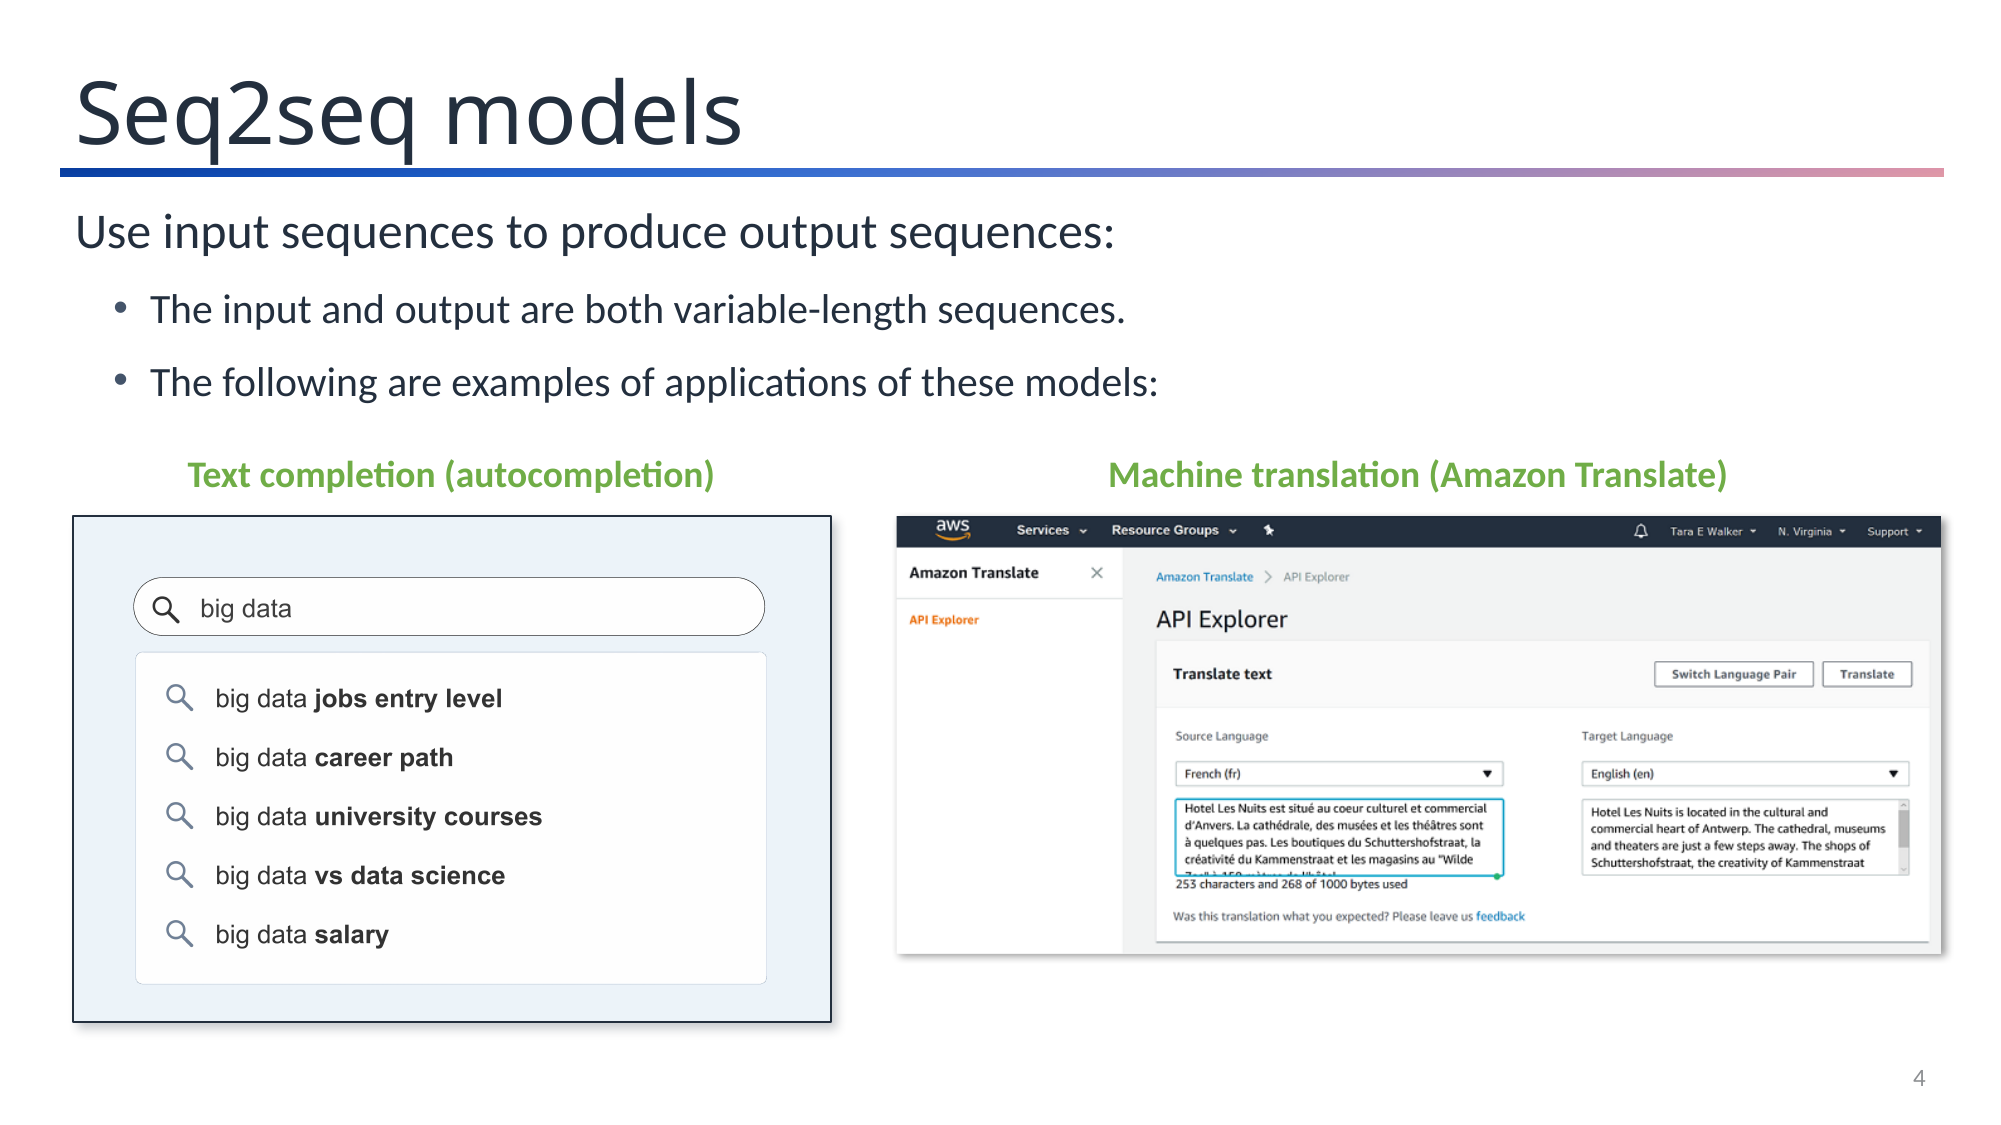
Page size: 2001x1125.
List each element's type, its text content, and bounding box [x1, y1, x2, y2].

text_box Text completion (autocompletion) [119, 442, 784, 503]
picture [60, 168, 1944, 177]
list Use input sequences to produce output sequences: The input and output are both variable-length sequences. The following are examples of applications of these models: [60, 191, 1941, 1055]
title Seq2seq models [60, 49, 1941, 170]
slide_number 4 [1861, 1057, 1941, 1095]
picture [896, 516, 1941, 954]
text_box Machine translation (Amazon Translate) [1034, 442, 1803, 503]
picture [73, 516, 830, 1021]
